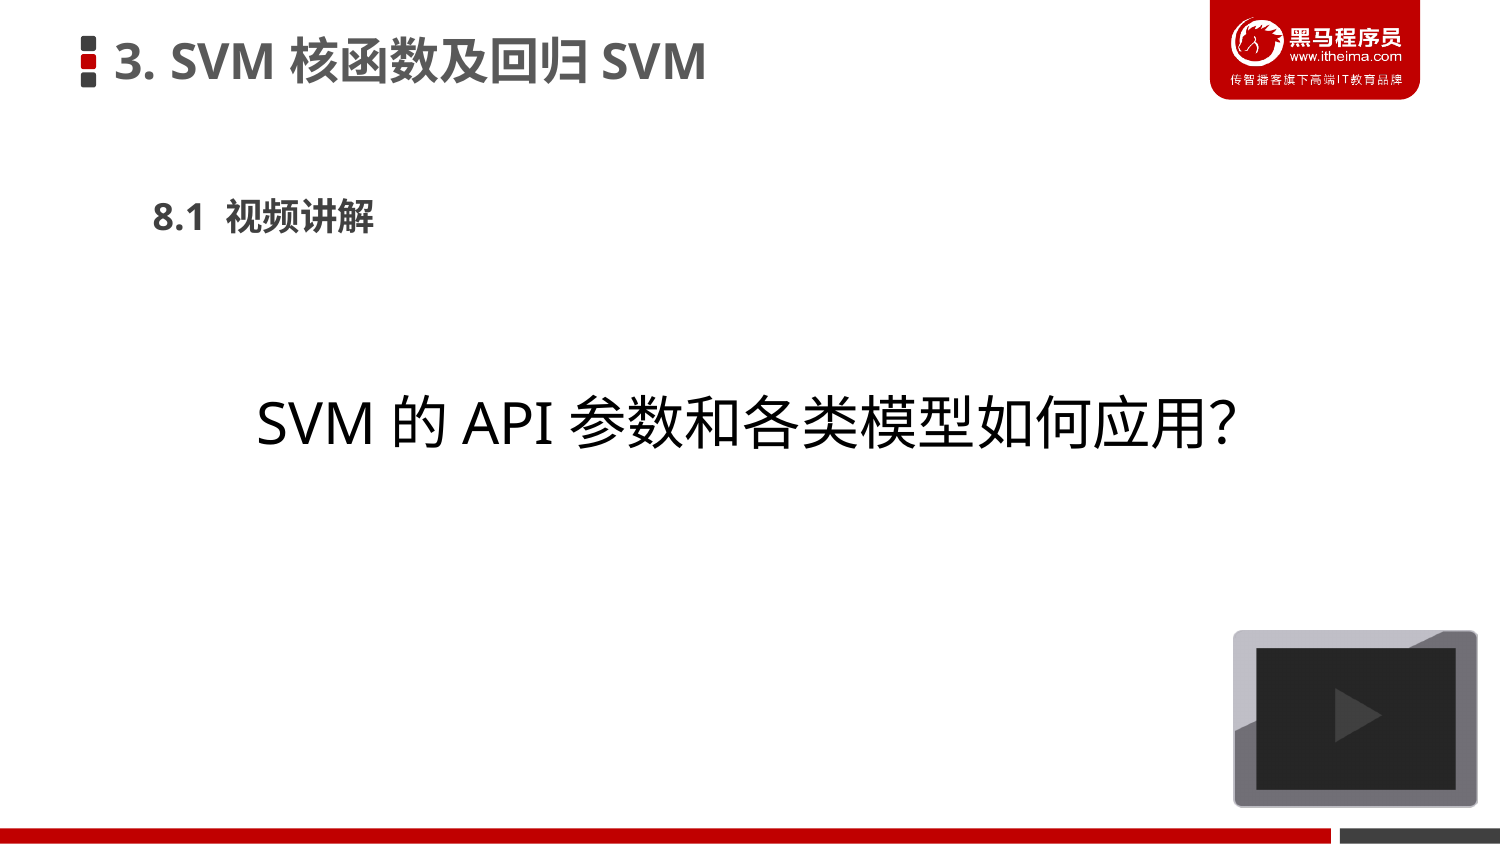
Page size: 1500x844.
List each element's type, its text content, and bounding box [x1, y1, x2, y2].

text_box 3. SVM核函数及回归SVM [103, 0, 987, 130]
text_box SVM的API参数和各类模型如何应用？ [230, 378, 1294, 464]
picture [1212, 8, 1421, 94]
text_box 8.1 视频讲解 [138, 185, 715, 246]
picture [1232, 630, 1478, 809]
